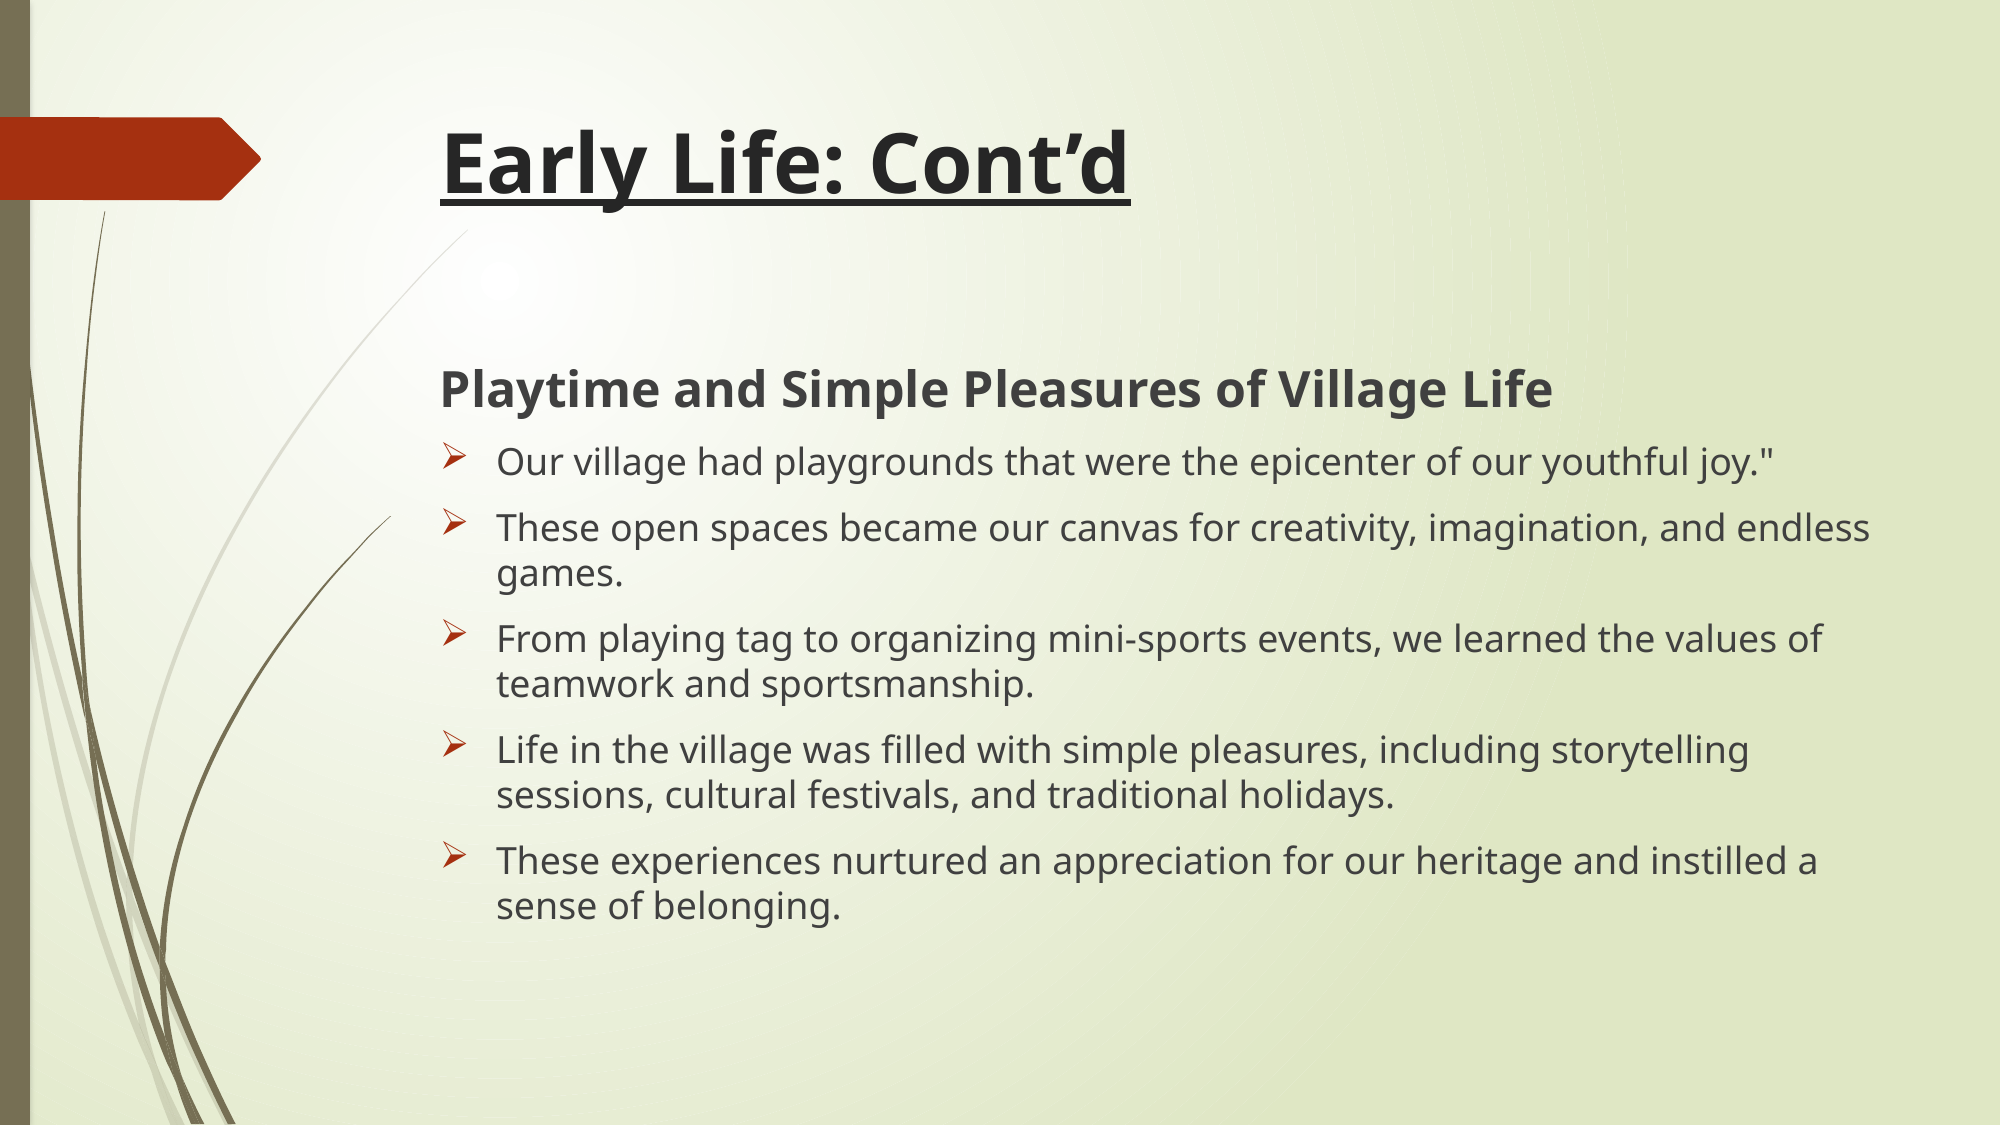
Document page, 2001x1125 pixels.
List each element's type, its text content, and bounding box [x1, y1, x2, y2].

list Playtime and Simple Pleasures of Village Life Our village had playgrounds that were the epicenter of our youthful joy." These open spaces became our canvas for creativity, imagination, and endless games. From playing tag to organizing mini-sports events, we learned the values of teamwork and sportsmanship. Life in the village was filled with simple pleasures, including storytelling sessions, cultural festivals, and traditional holidays. These experiences nurtured an appreciation for our heritage and instilled a sense of belonging. [424, 350, 1888, 970]
title Early Life: Cont’d [425, 102, 1888, 313]
